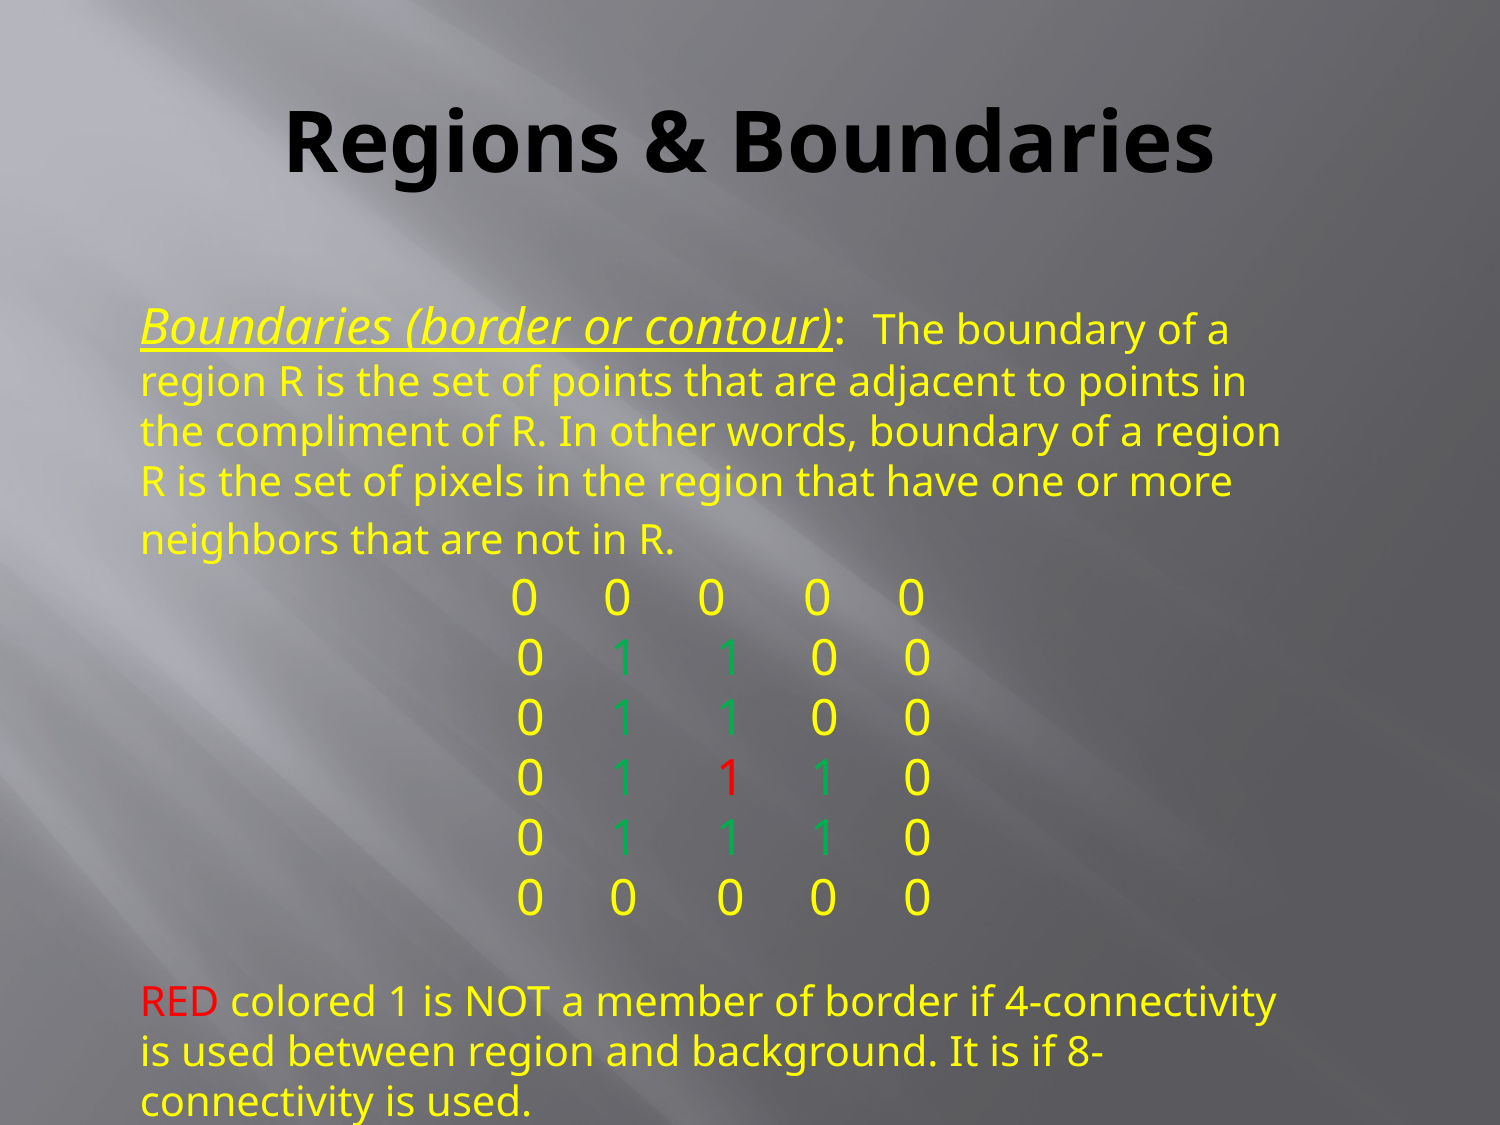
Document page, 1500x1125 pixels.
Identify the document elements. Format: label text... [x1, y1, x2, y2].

title Regions & Boundaries [75, 45, 1425, 233]
text_box Boundaries (border or contour): The boundary of a region R is the set of points that are adjacent to points in the compliment of R. In other words, boundary of a region R is the set of pixels in the region that have one or more neighbors that are not in R. 0 0 0 0 0 0 1 1 0 0 0 1 1 0 0 0 1 1 1 0 0 1 1 1 0 0 0 0 0 0 RED colored 1 is not a member of border if 4-connectivity is used between region and background. It is if 8-connectivity is used. [124, 287, 1313, 1125]
